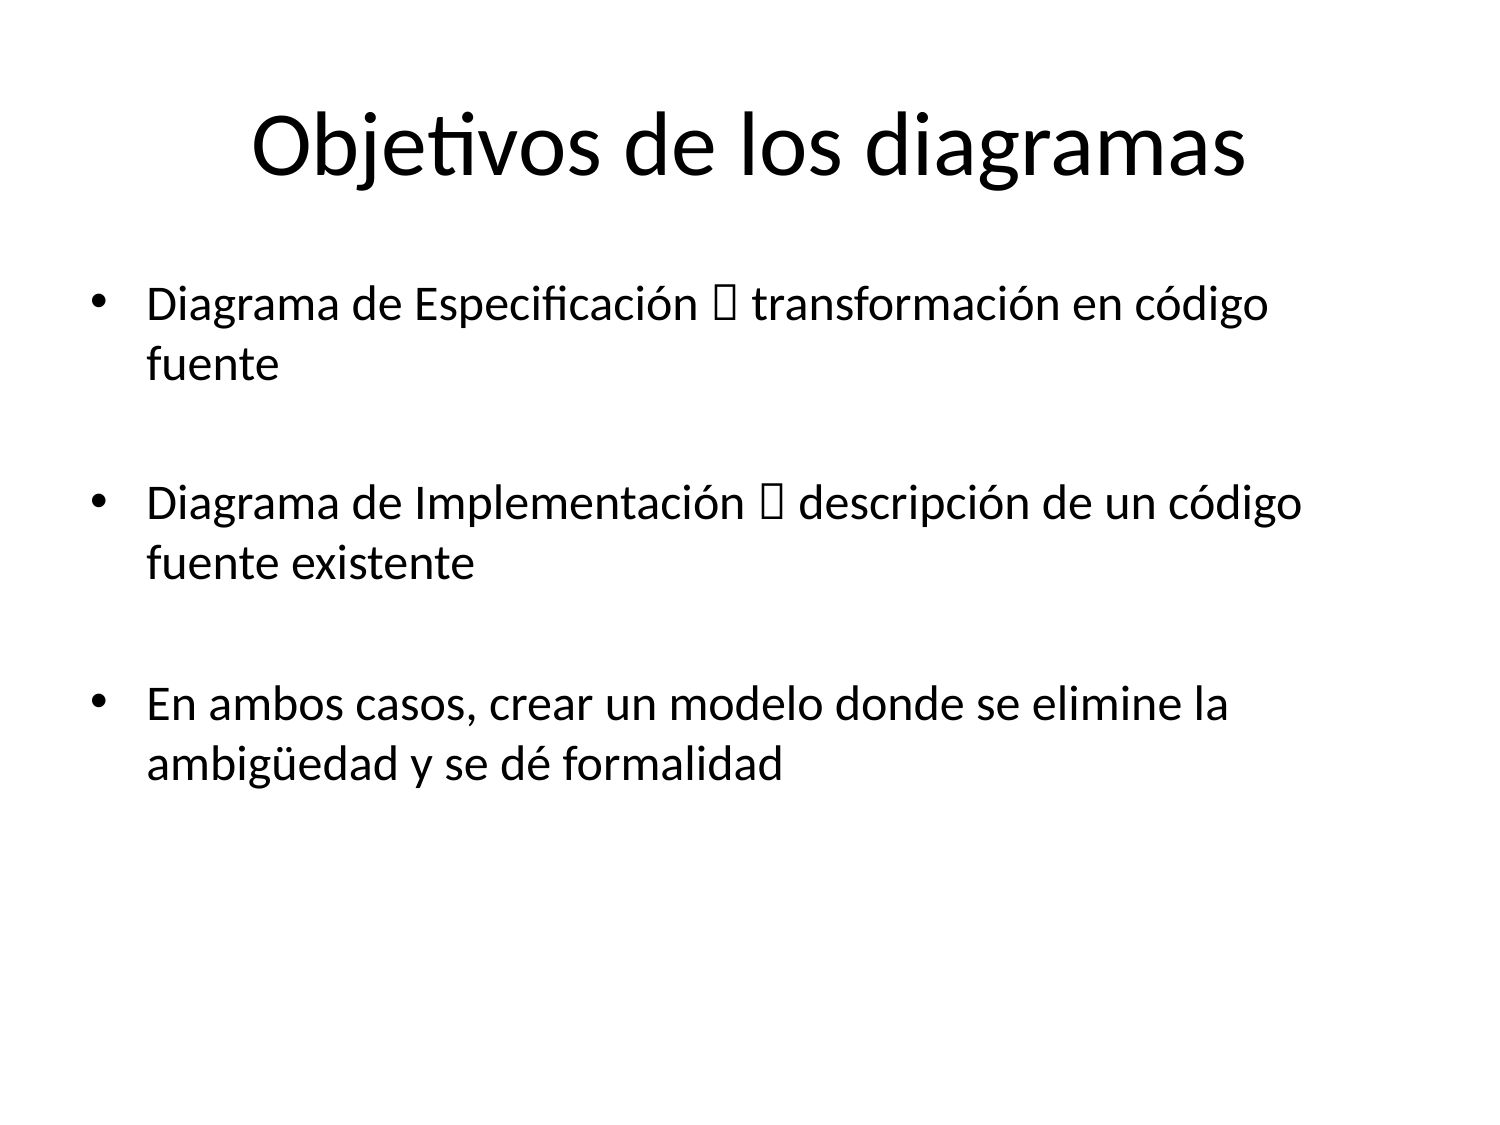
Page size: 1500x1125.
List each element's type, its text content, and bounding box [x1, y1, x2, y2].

list Diagrama de Especificación  transformación en código fuente Diagrama de Implementación  descripción de un código fuente existente En ambos casos, crear un modelo donde se elimine la ambigüedad y se dé formalidad [75, 262, 1425, 1005]
title Objetivos de los diagramas [75, 45, 1425, 233]
